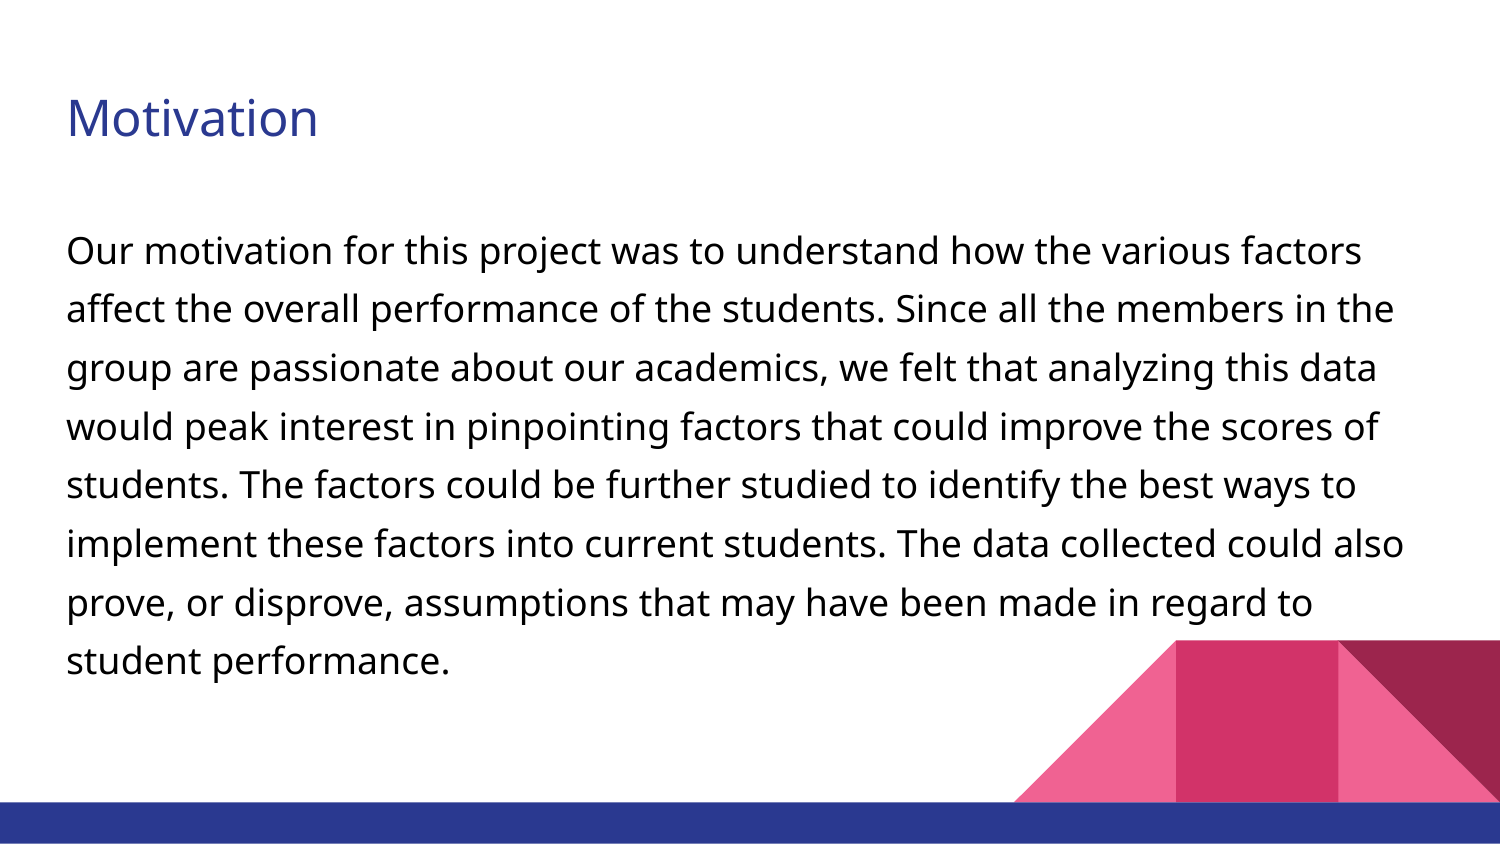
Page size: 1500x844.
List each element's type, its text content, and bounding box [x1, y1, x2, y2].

list Our motivation for this project was to understand how the various factors affect the overall performance of the students. Since all the members in the group are passionate about our academics, we felt that analyzing this data would peak interest in pinpointing factors that could improve the scores of students. The factors could be further studied to identify the best ways to implement these factors into current students. The data collected could also prove, or disprove, assumptions that may have been made in regard to student performance. [51, 201, 1449, 750]
title Motivation [51, 67, 1449, 167]
